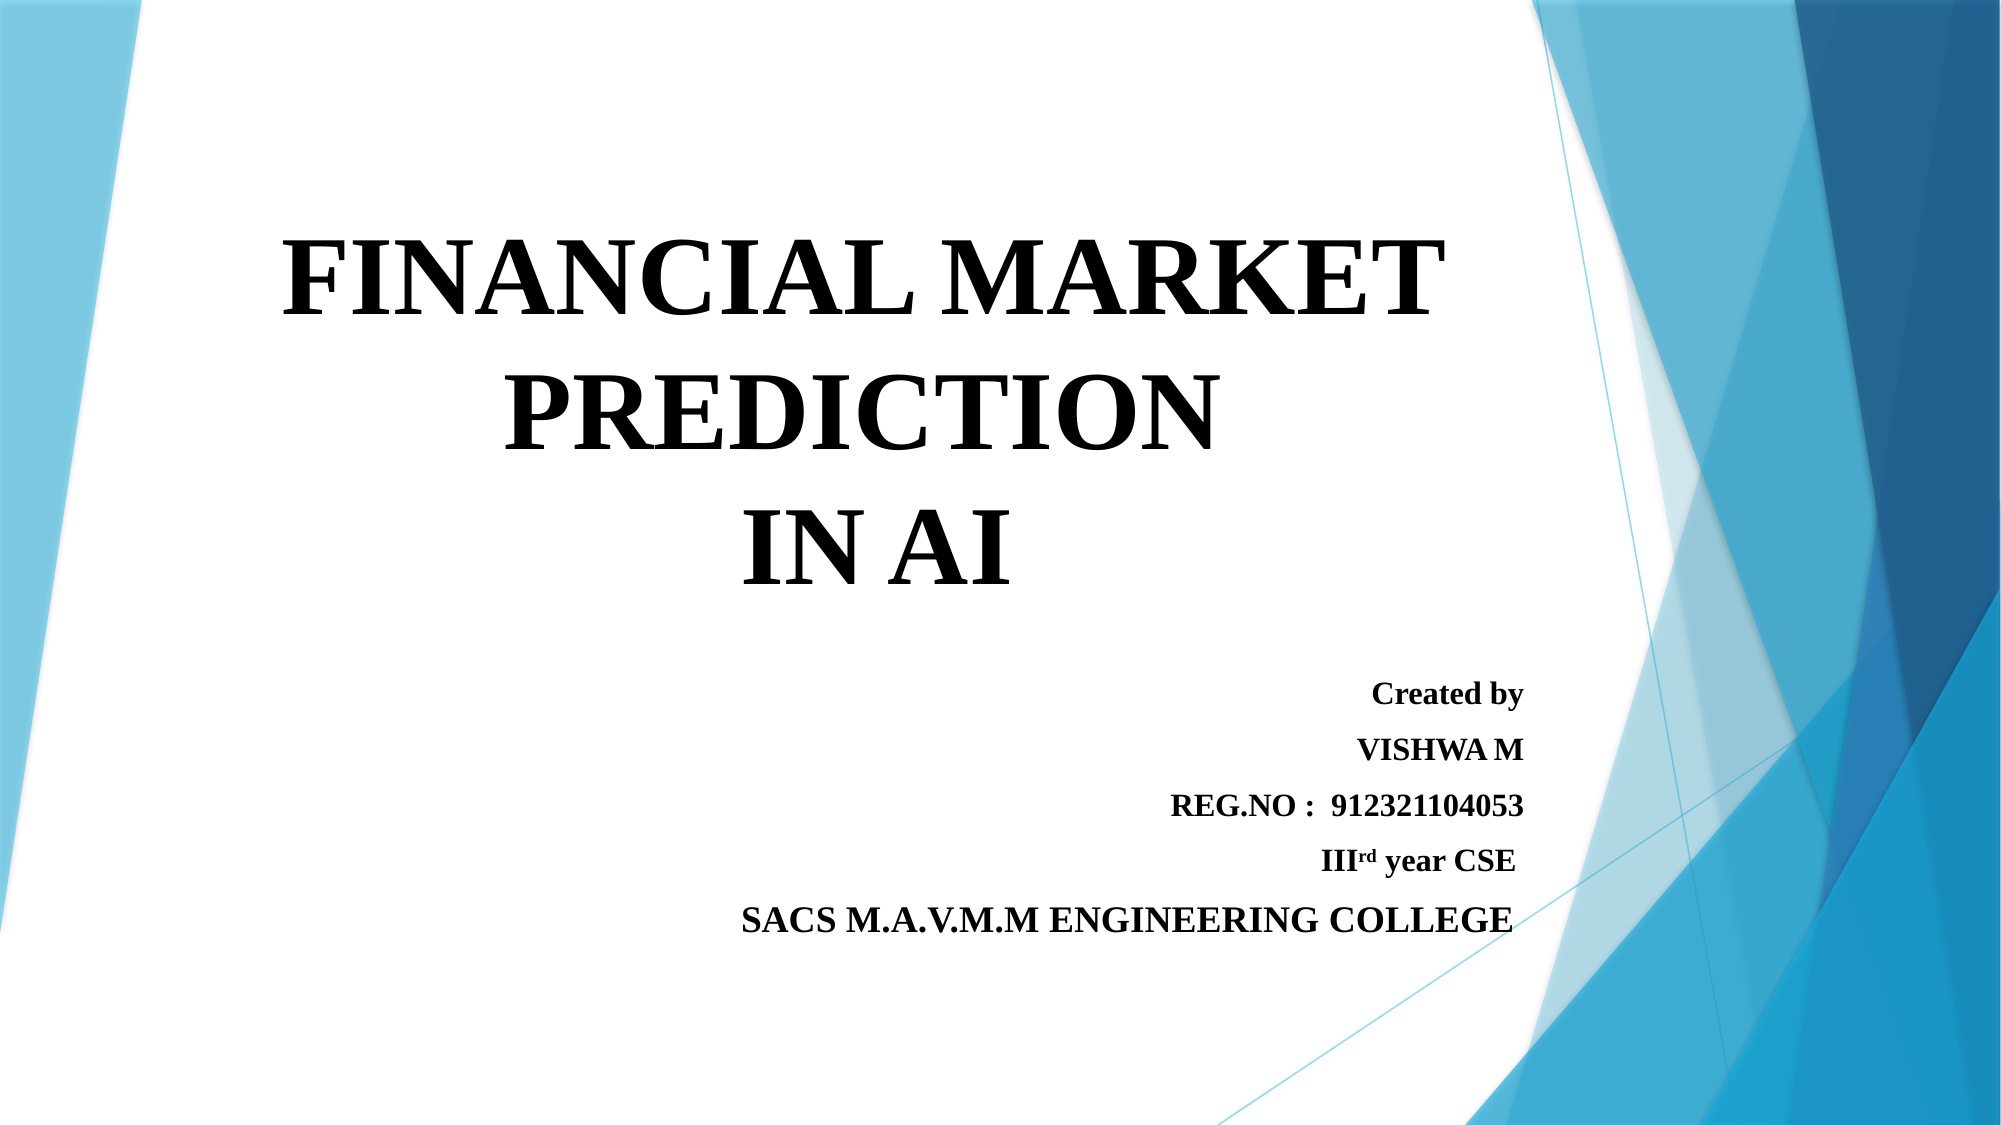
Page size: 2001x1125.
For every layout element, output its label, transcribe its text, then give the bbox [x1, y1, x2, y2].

subtitle Created by VISHWA M REG.NO : 912321104053 IIIrd year CSE SACS M.A.V.M.M ENGINEERING COLLEGE [247, 664, 1540, 950]
title FINANCIAL MARKET PREDICTION IN AI [147, 192, 1579, 615]
